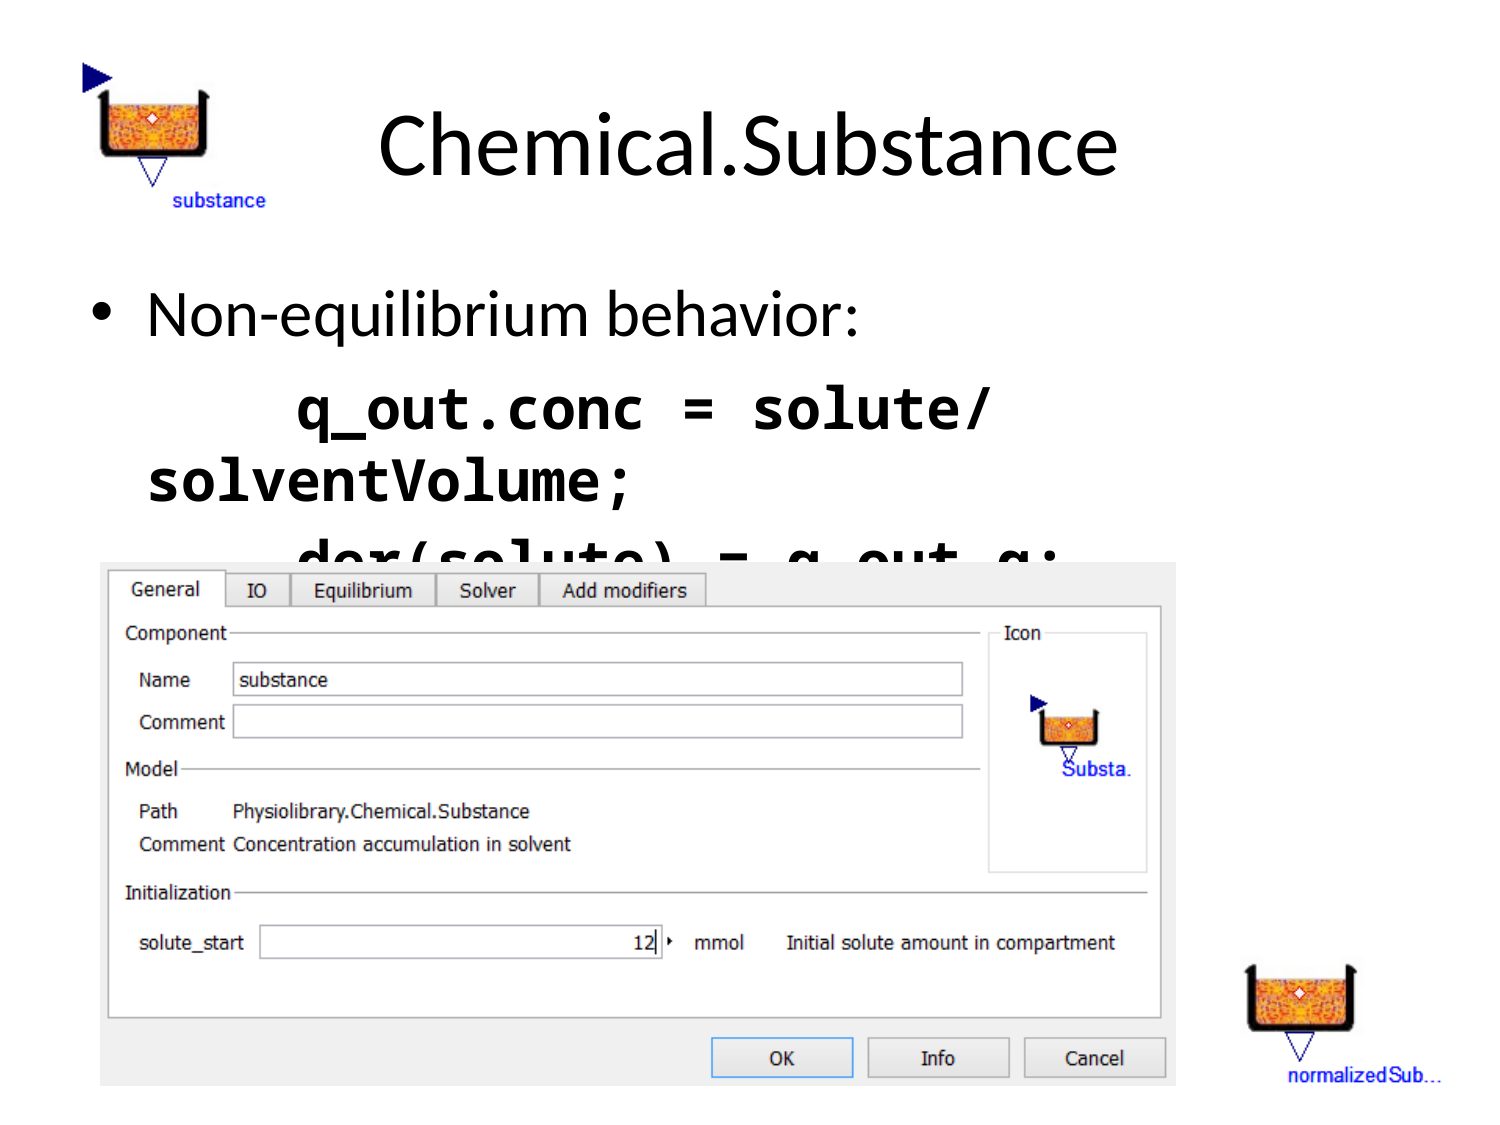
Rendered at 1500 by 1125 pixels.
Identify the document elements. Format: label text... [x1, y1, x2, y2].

title Chemical.Substance [285, 45, 1425, 233]
picture [52, 30, 282, 247]
picture [100, 562, 1176, 1087]
picture [1222, 928, 1464, 1092]
list Non-equilibrium behavior: q_out.conc = solute/solventVolume; der(solute) = q_out.q; [75, 262, 1425, 1005]
